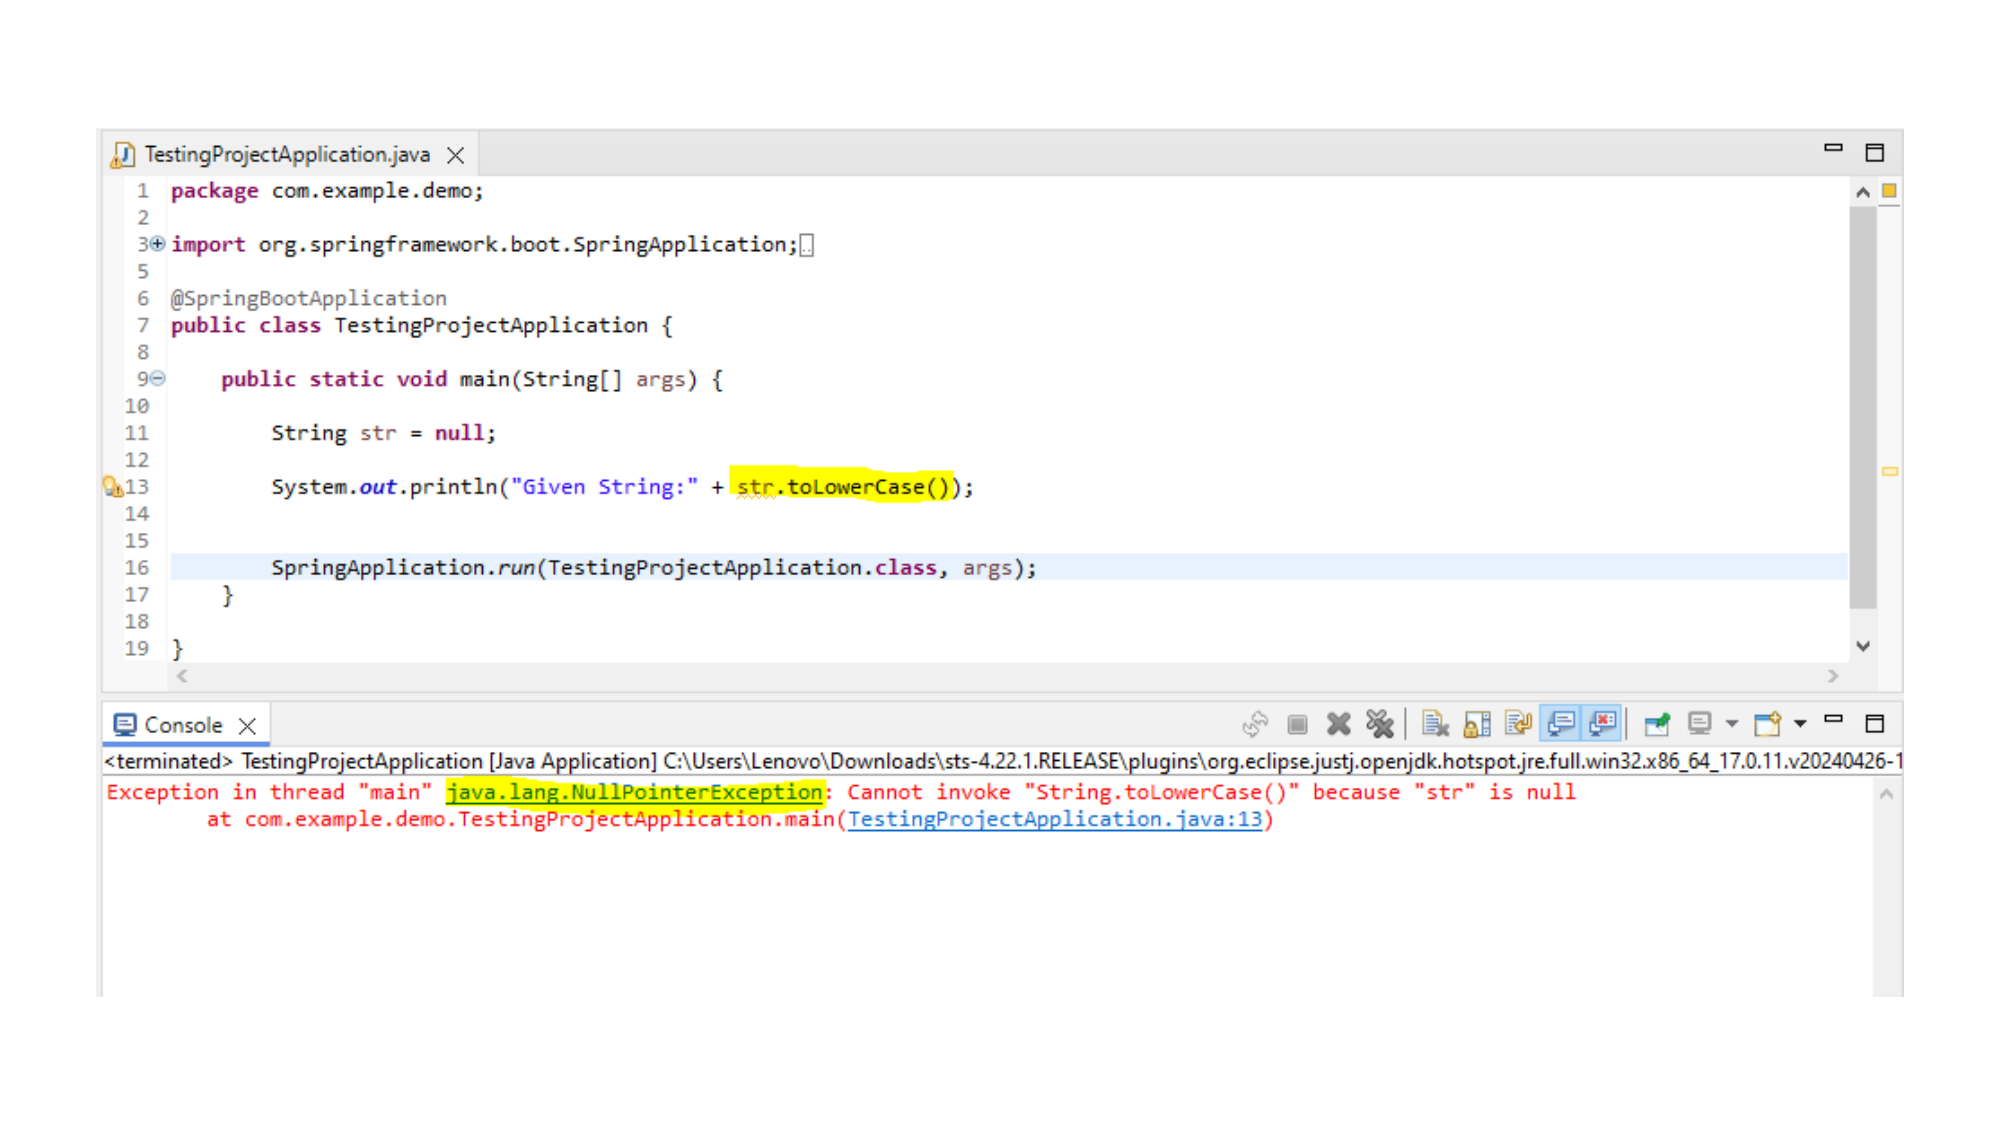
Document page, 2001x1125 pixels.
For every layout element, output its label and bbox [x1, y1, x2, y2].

picture [96, 128, 1904, 997]
